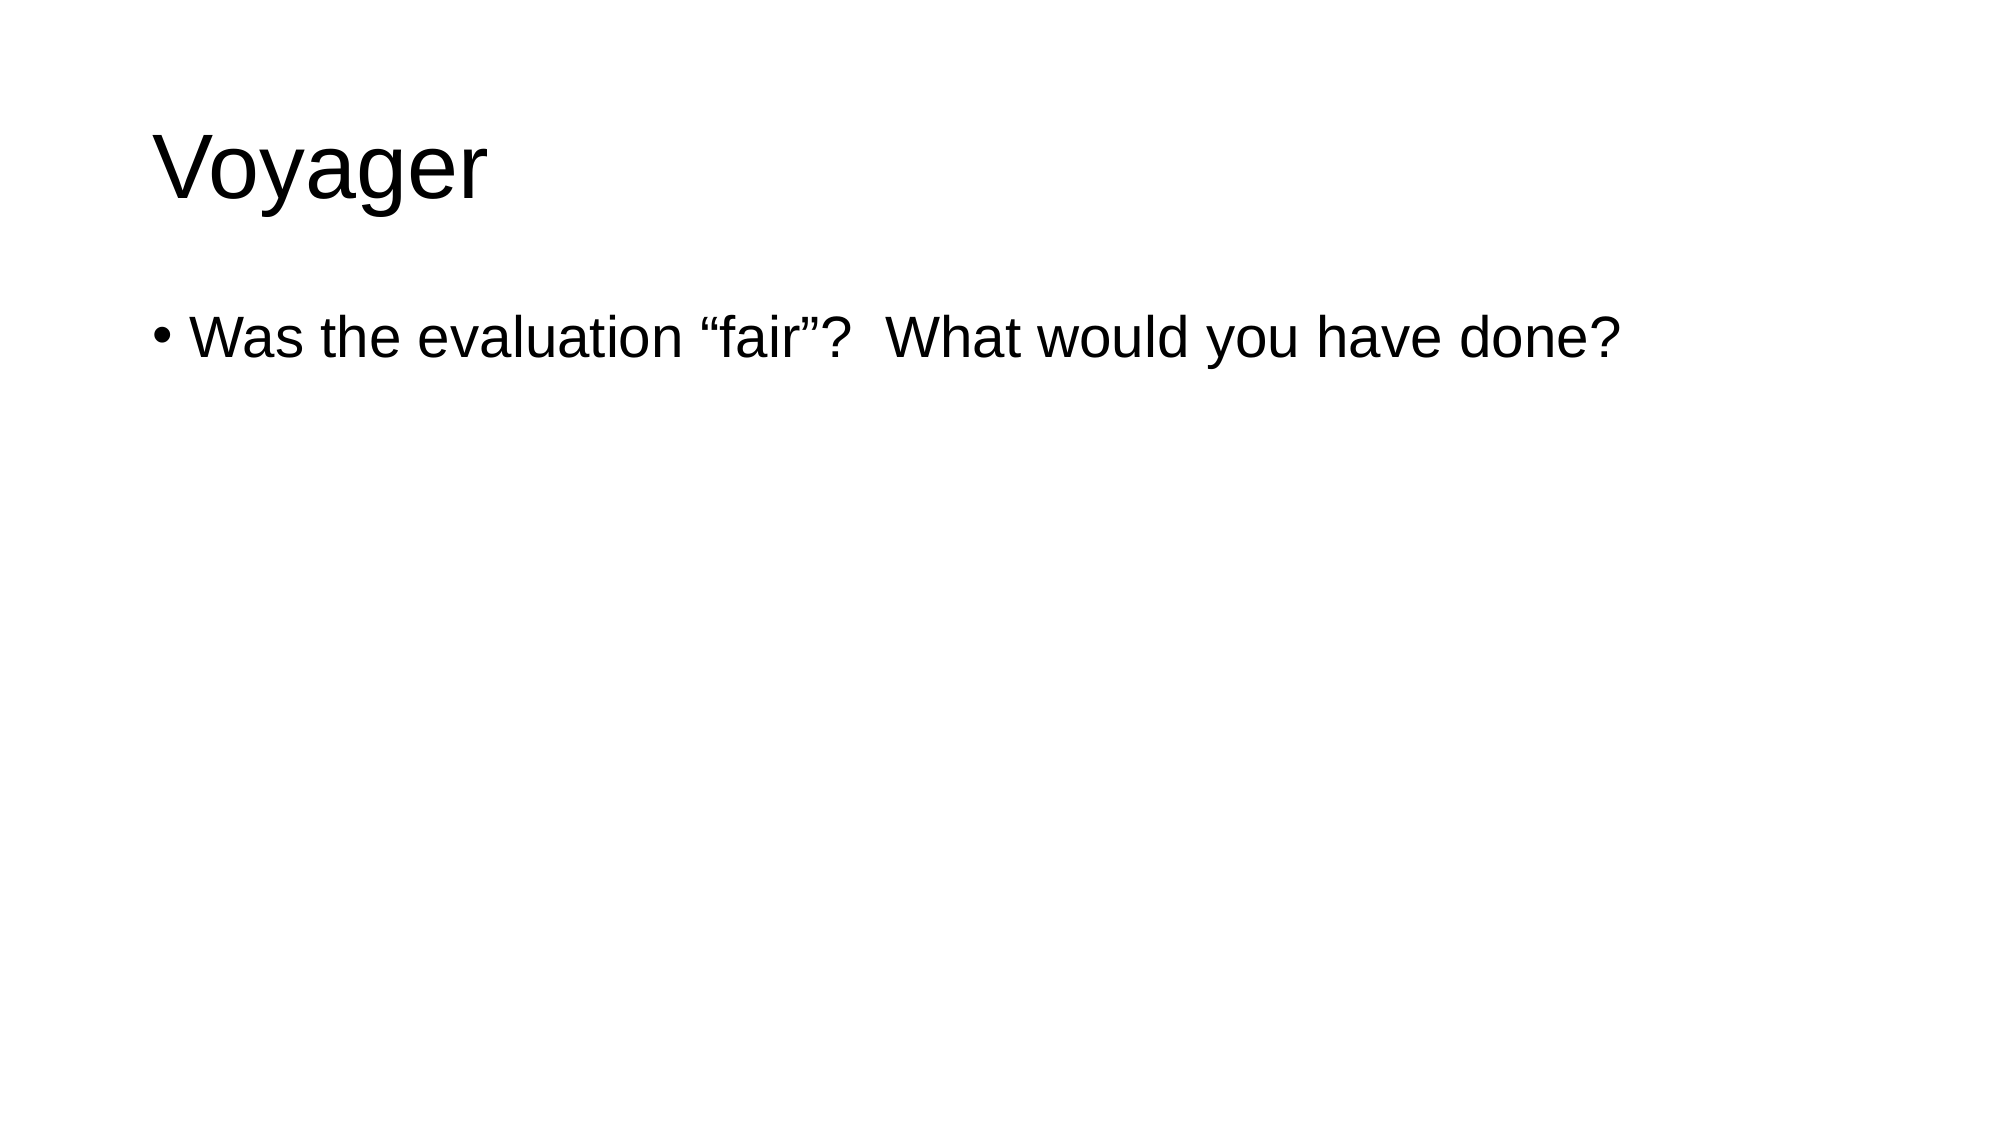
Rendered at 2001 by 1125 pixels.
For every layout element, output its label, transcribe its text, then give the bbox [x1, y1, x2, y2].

list Was the evaluation “fair”? What would you have done? [137, 299, 1863, 1014]
title Voyager [137, 59, 1863, 278]
